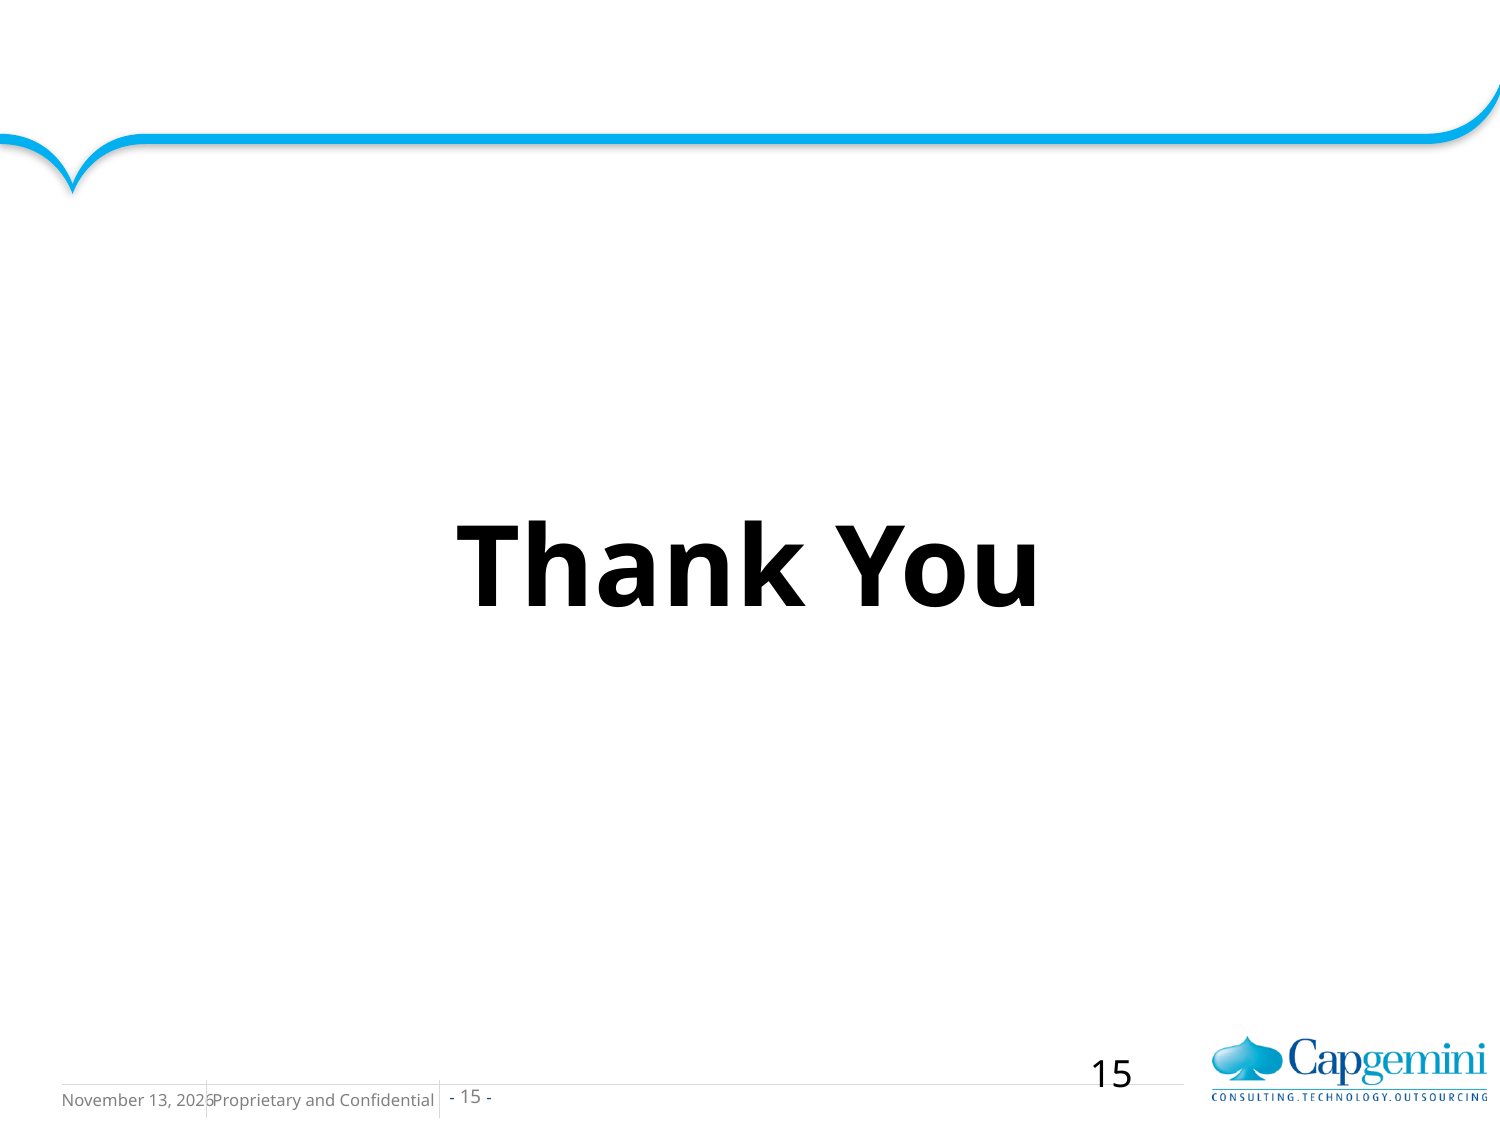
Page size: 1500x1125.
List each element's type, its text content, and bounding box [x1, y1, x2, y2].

picture [1212, 1036, 1247, 1042]
picture [1249, 1036, 1487, 1101]
text_box Thank You [440, 486, 1060, 637]
slide_number 15 [1074, 1042, 1425, 1103]
